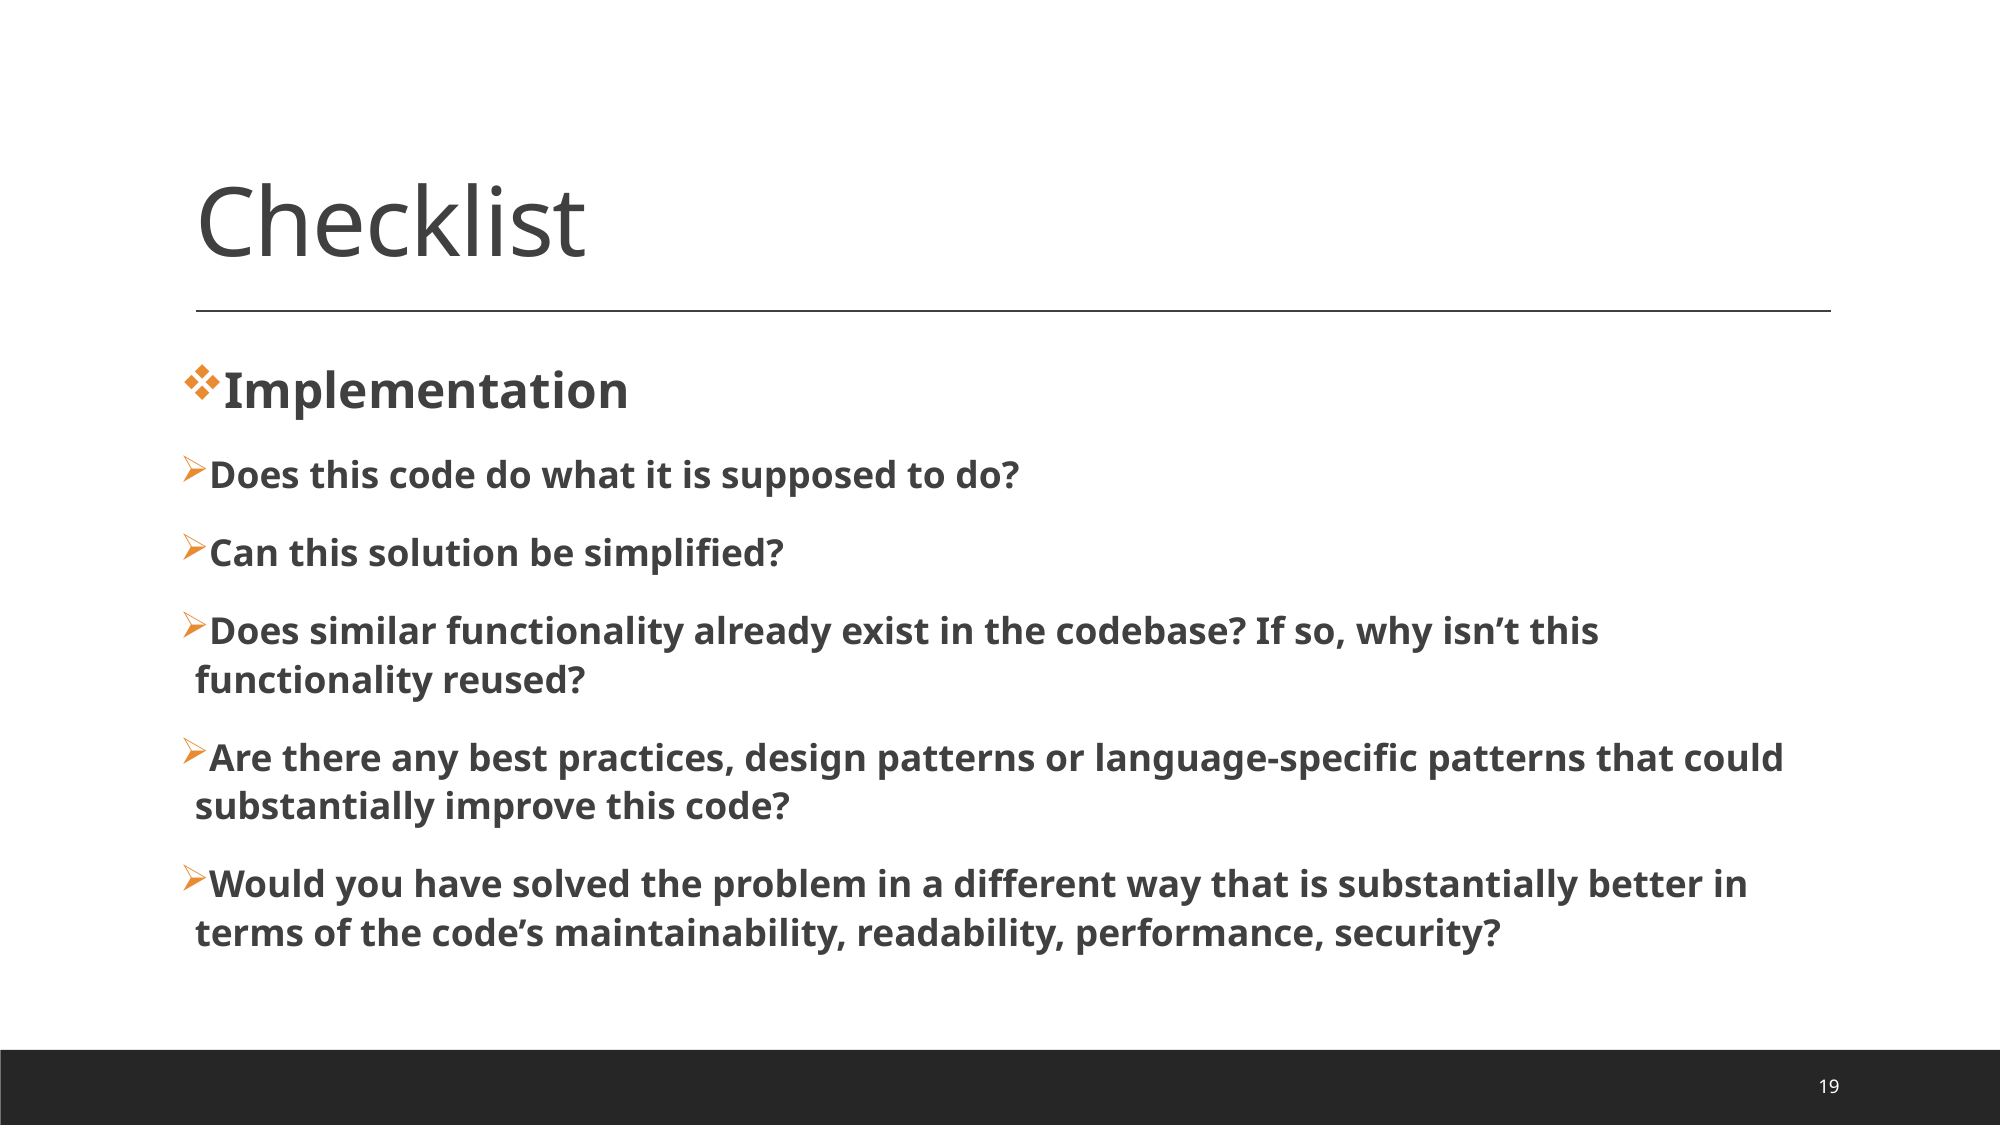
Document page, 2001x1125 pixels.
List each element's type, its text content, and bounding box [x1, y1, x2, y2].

slide_number 19 [1803, 1057, 1932, 1118]
title Checklist [180, 47, 1830, 285]
list Implementation Does this code do what it is supposed to do? Can this solution be simplified? Does similar functionality already exist in the codebase? If so, why isn’t this functionality reused? Are there any best practices, design patterns or language-specific patterns that could substantially improve this code? Would you have solved the problem in a different way that is substantially better in terms of the code’s maintainability, readability, performance, security? [180, 345, 1830, 963]
